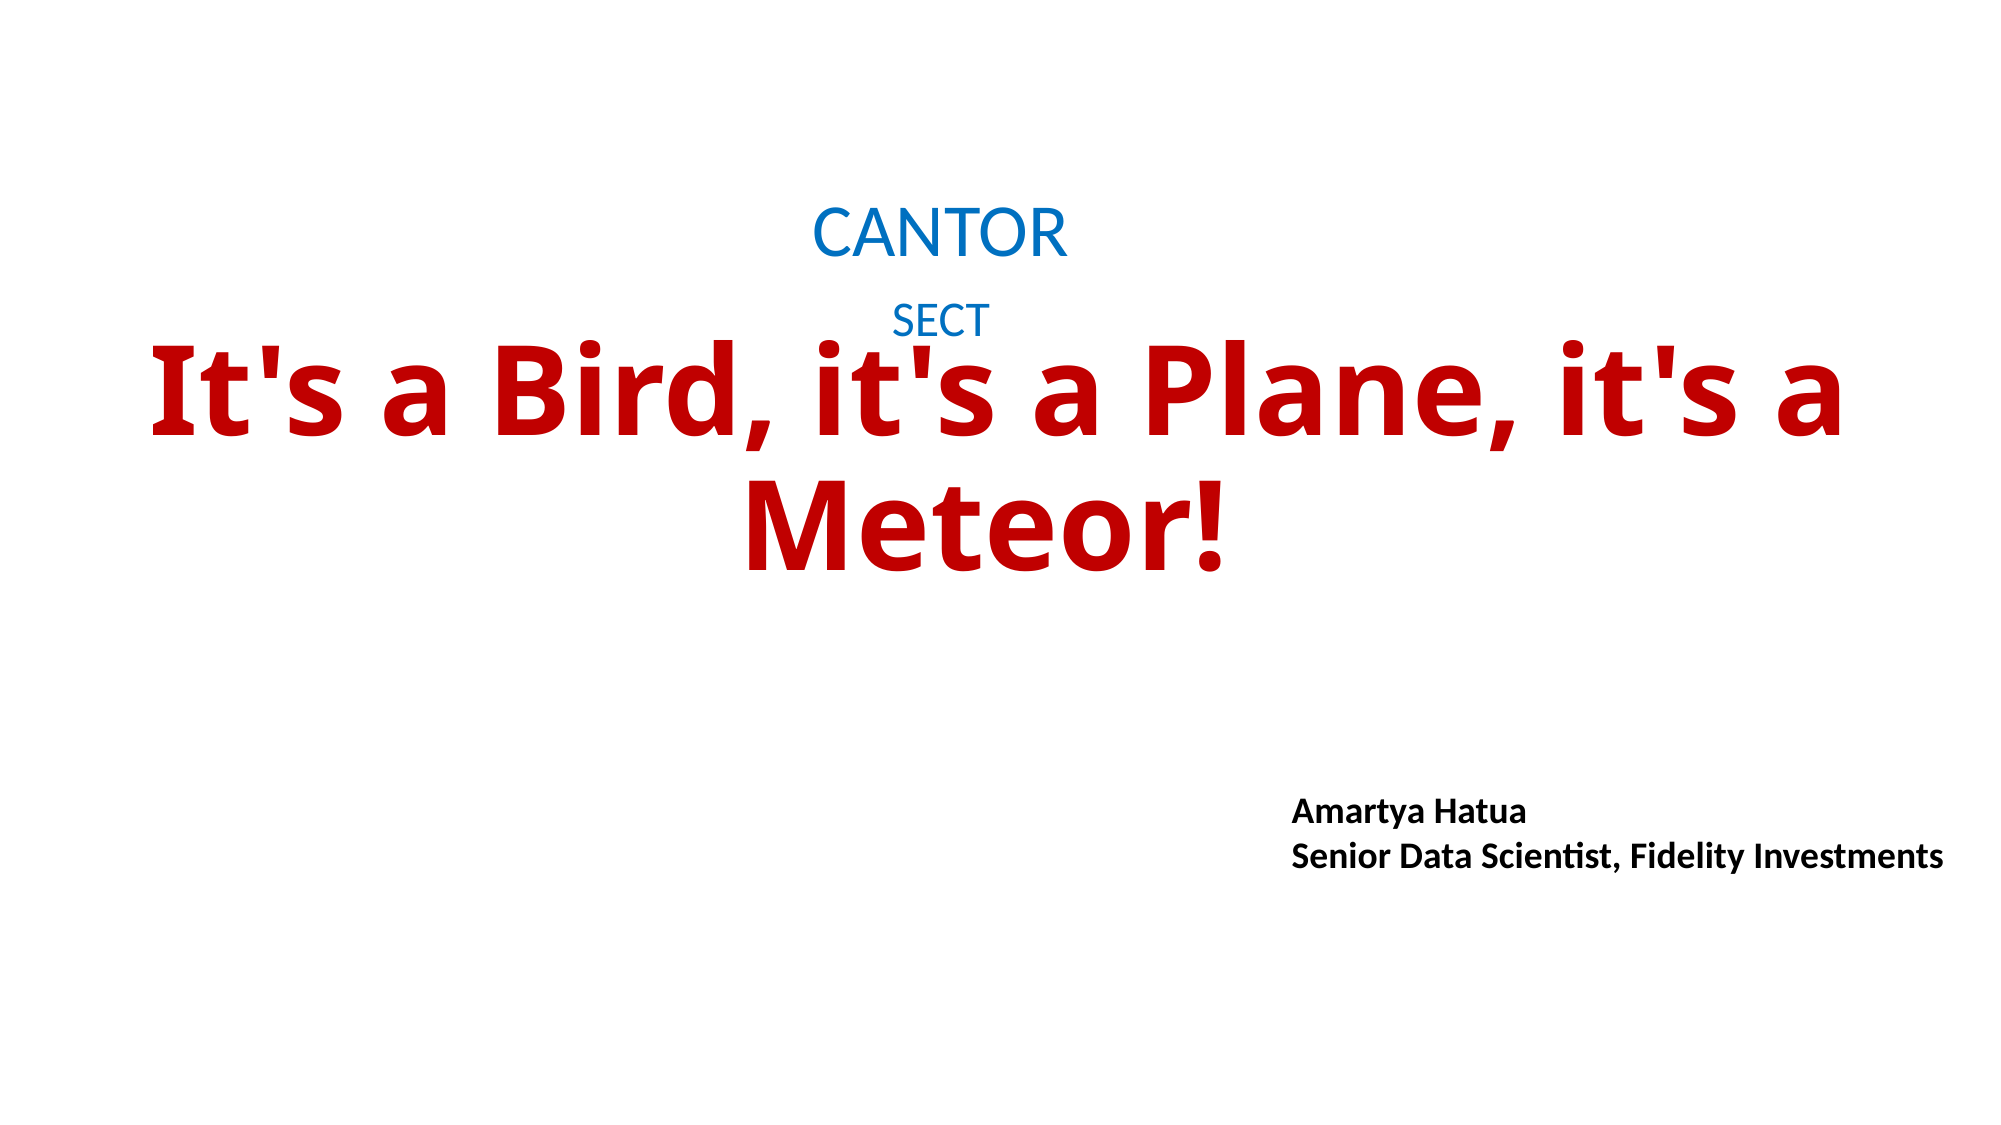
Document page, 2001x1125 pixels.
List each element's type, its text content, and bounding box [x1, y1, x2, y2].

text_box Amartya Hatua Senior Data Scientist, Fidelity Investments [1276, 778, 2000, 884]
subtitle CANTOR SECT [792, 184, 1090, 376]
title It's a Bird, it's a Plane, it's a Meteor! [44, 87, 1956, 605]
